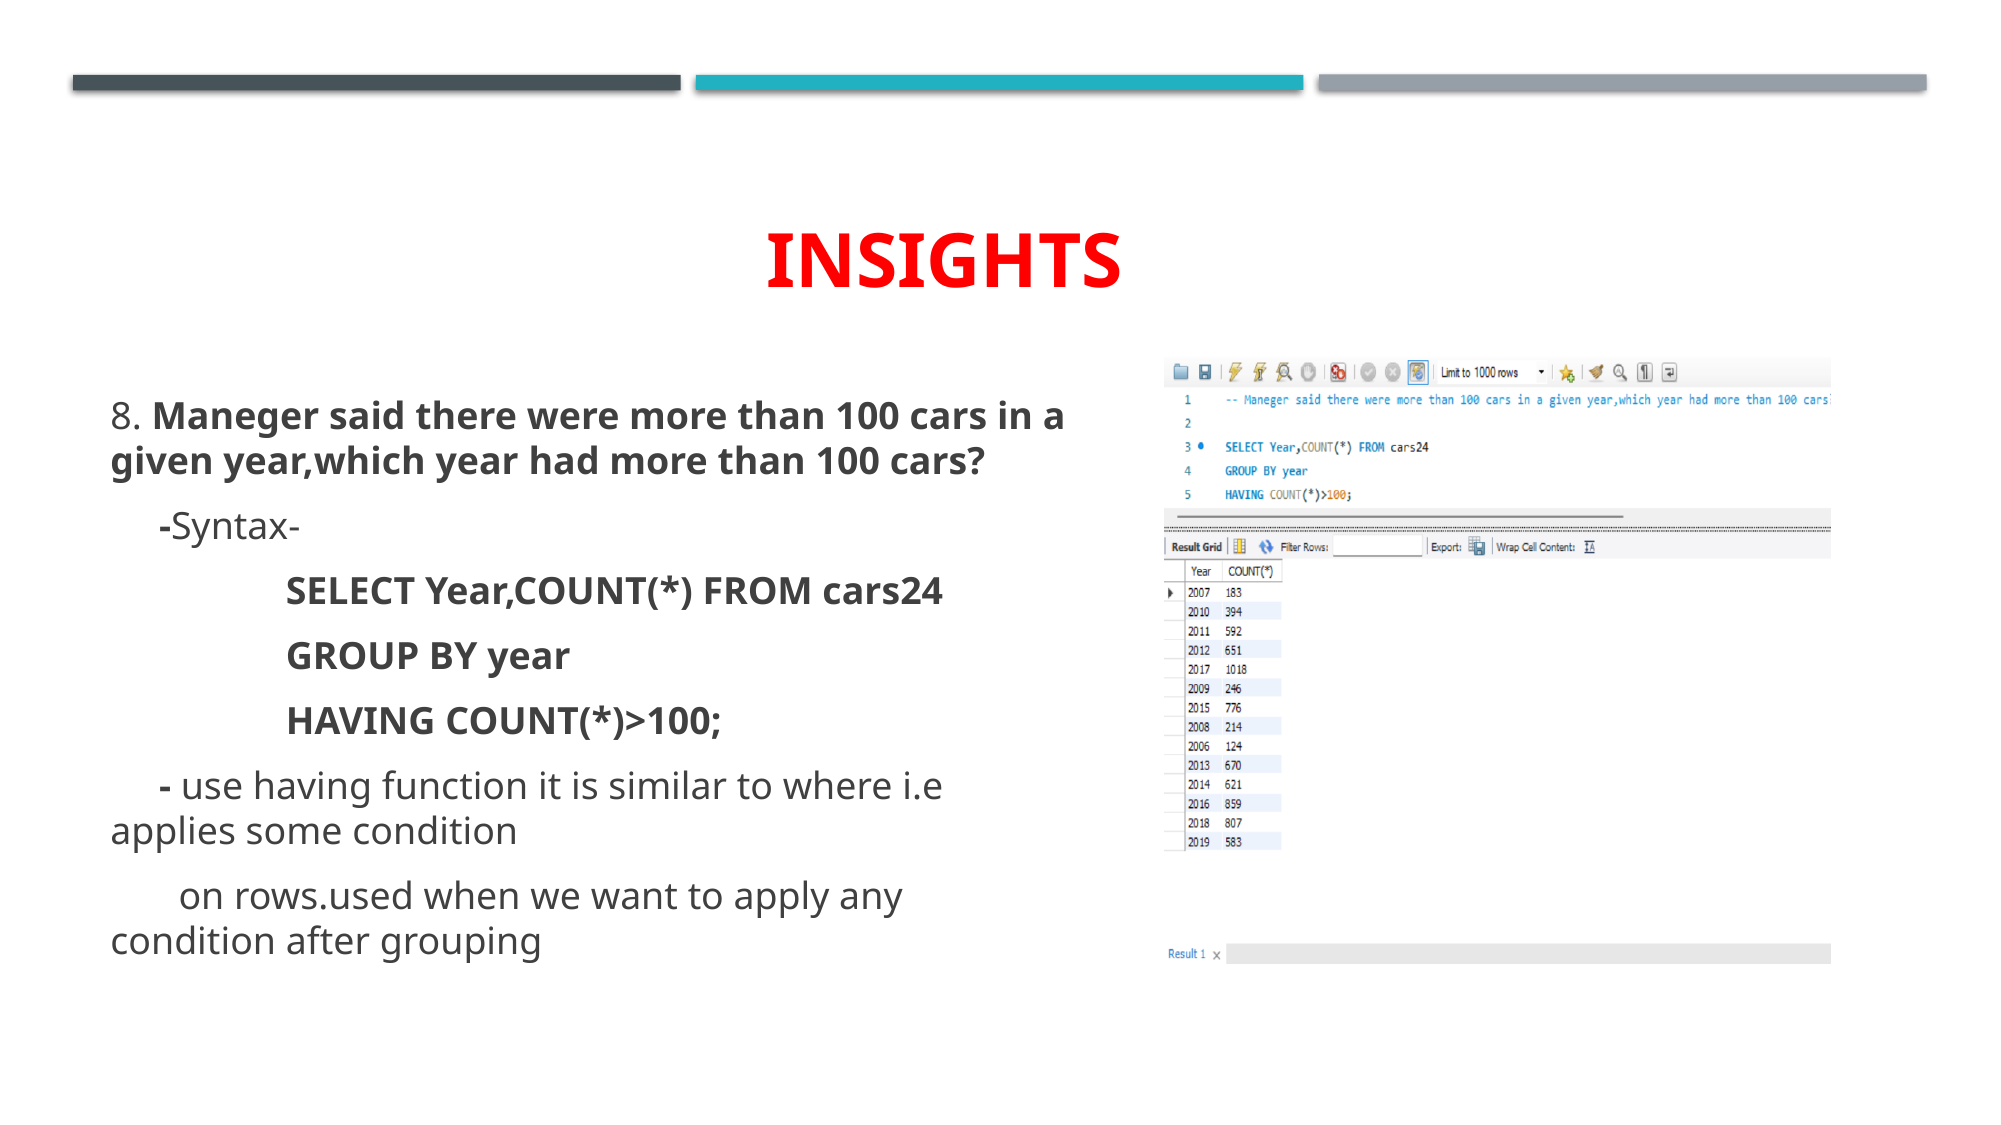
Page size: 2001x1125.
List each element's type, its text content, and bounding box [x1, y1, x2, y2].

list 8. Maneger said there were more than 100 cars in a given year,which year had more than 100 cars? -Syntax- SELECT Year,COUNT(*) FROM cars24 GROUP BY year HAVING COUNT(*)>100; - use having function it is similar to where i.e applies some condition on rows.used when we want to apply any condition after grouping [95, 384, 1091, 981]
picture [1163, 356, 1832, 964]
title Insights [95, 115, 1905, 311]
